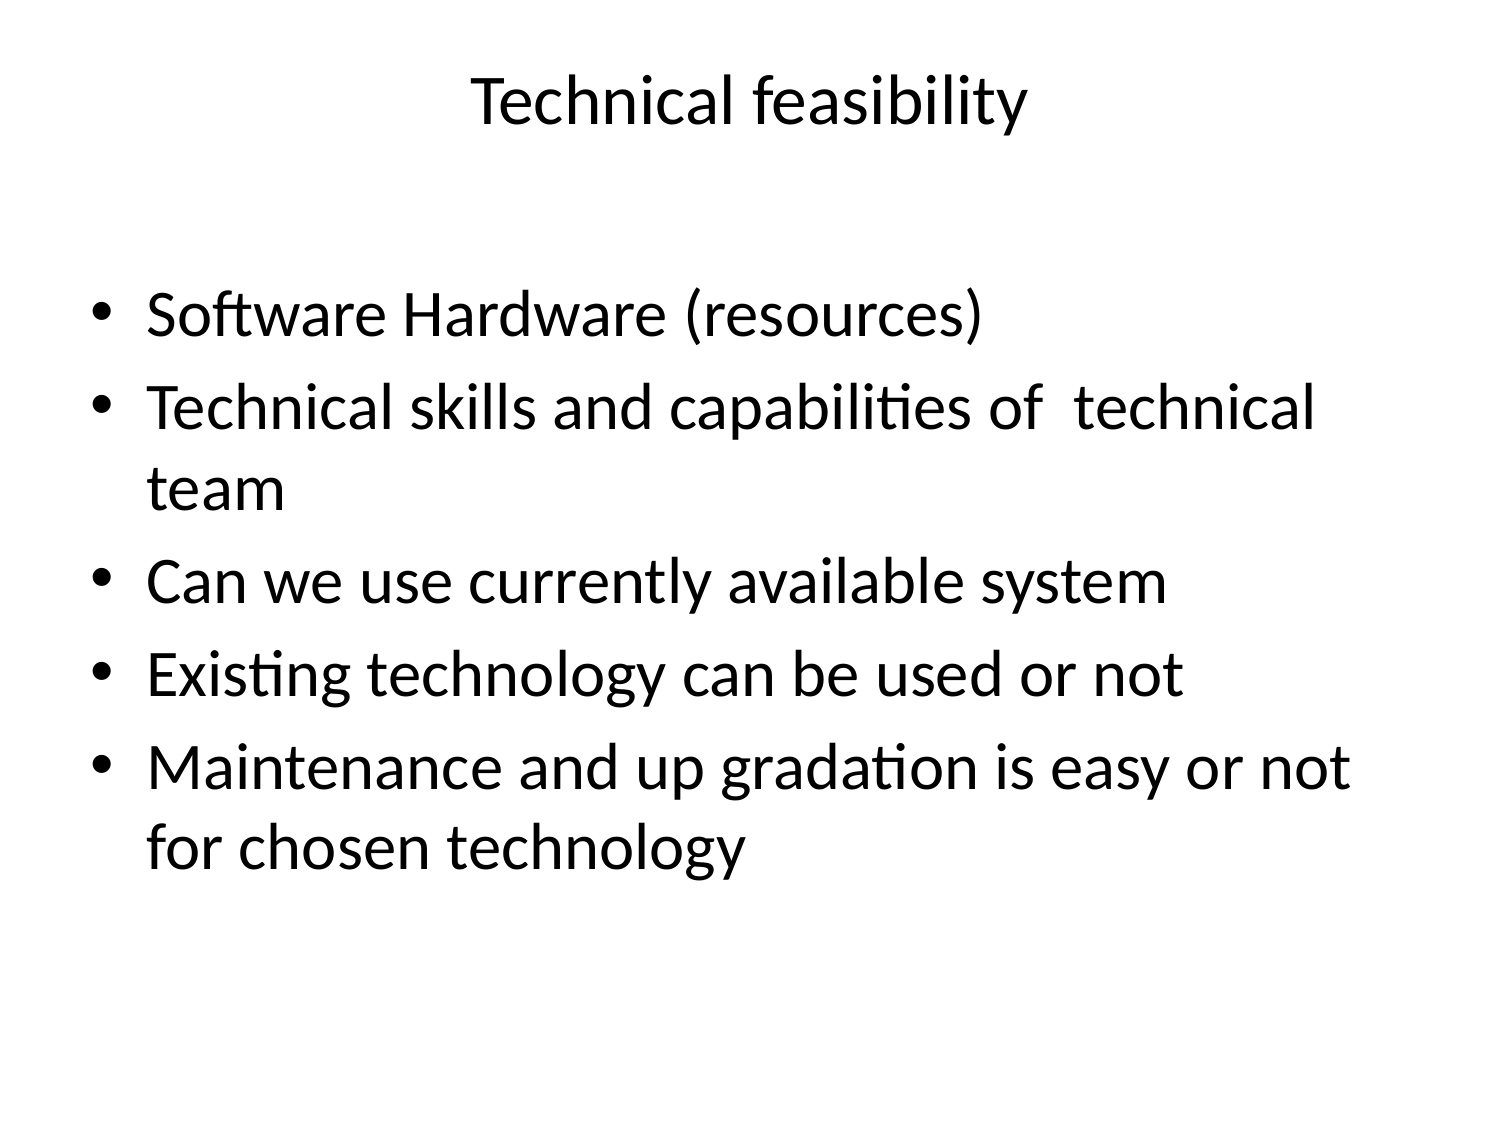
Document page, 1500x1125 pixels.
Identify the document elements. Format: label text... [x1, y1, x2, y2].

title Technical feasibility [75, 45, 1425, 233]
list Software Hardware (resources) Technical skills and capabilities of technical team Can we use currently available system Existing technology can be used or not Maintenance and up gradation is easy or not for chosen technology [75, 262, 1425, 1005]
